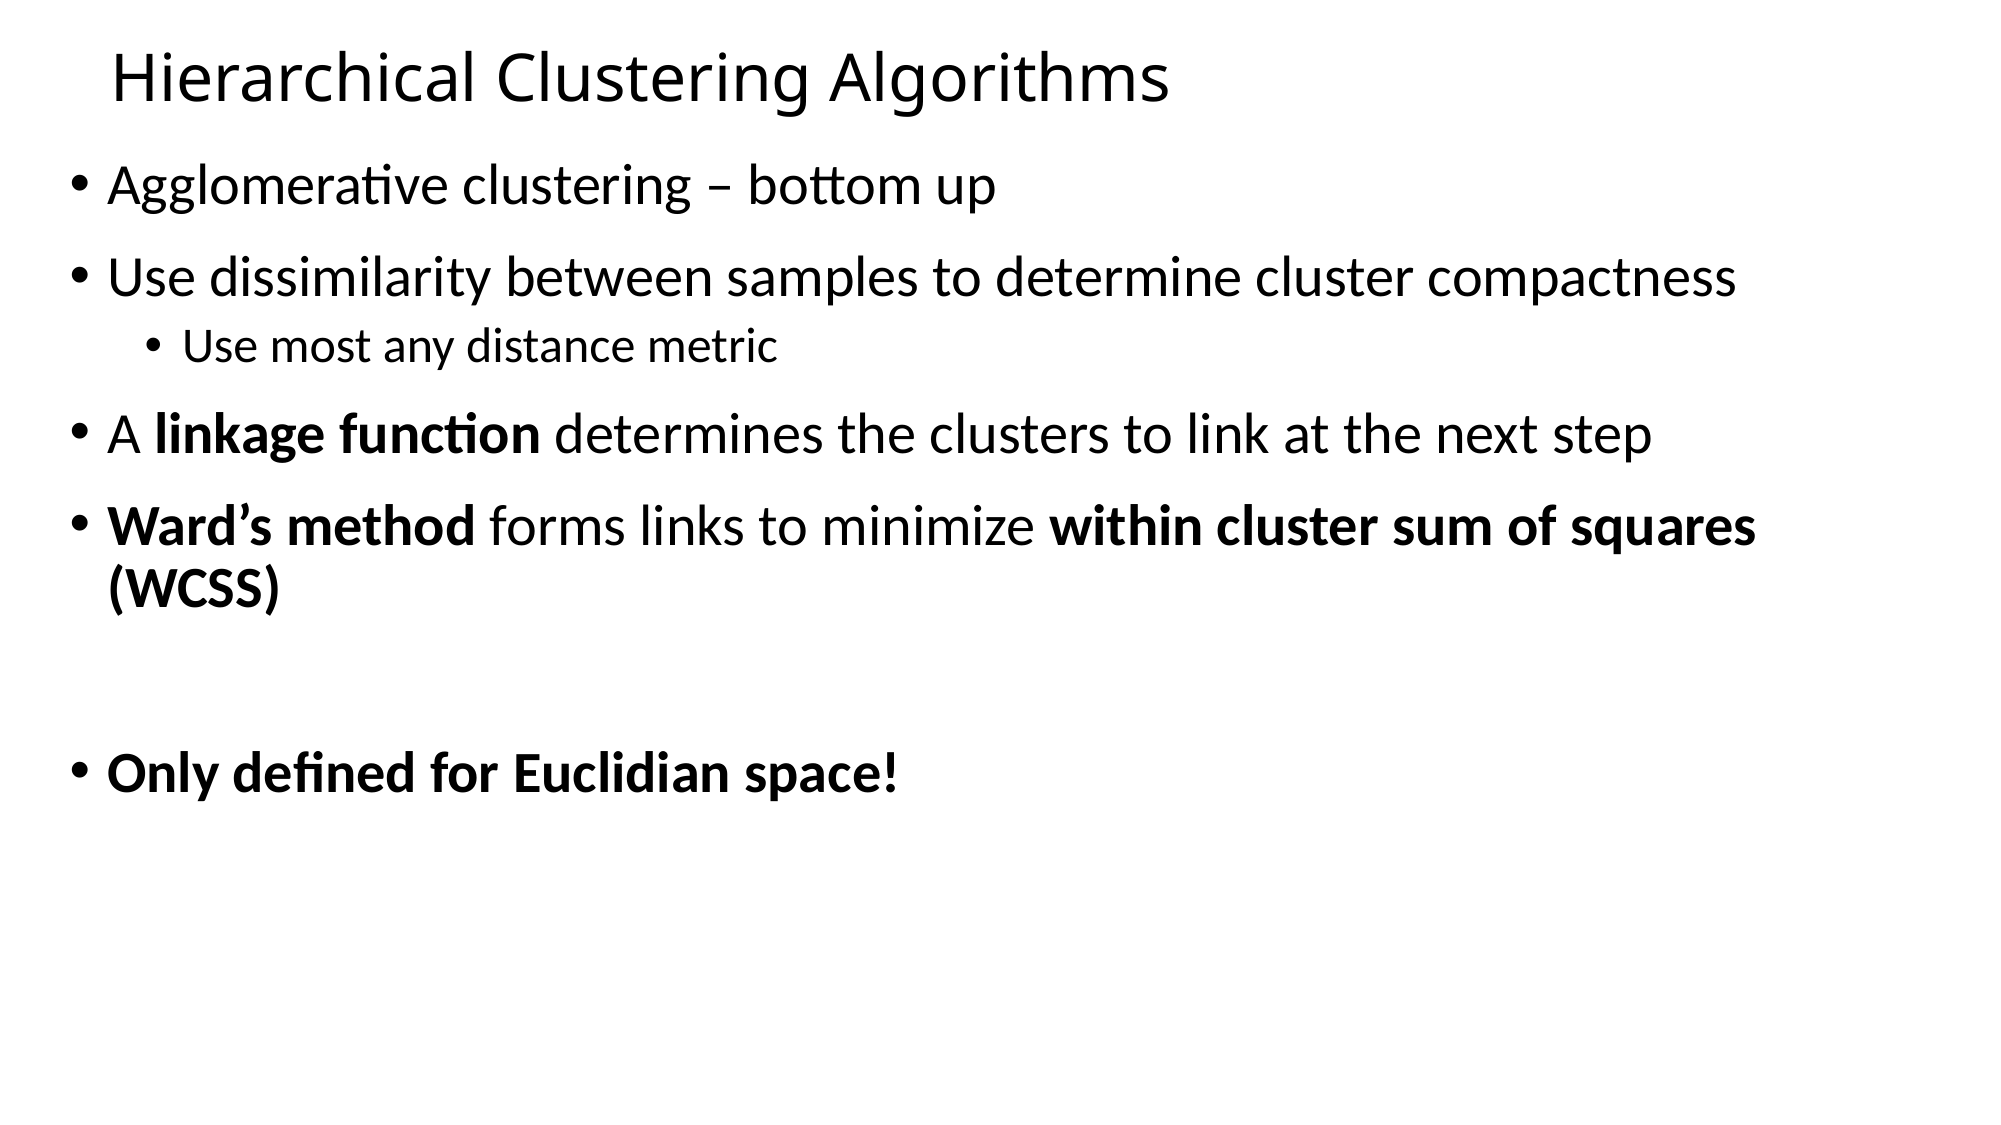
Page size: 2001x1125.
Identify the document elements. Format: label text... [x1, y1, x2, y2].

title Hierarchical Clustering Algorithms [95, 36, 1821, 124]
